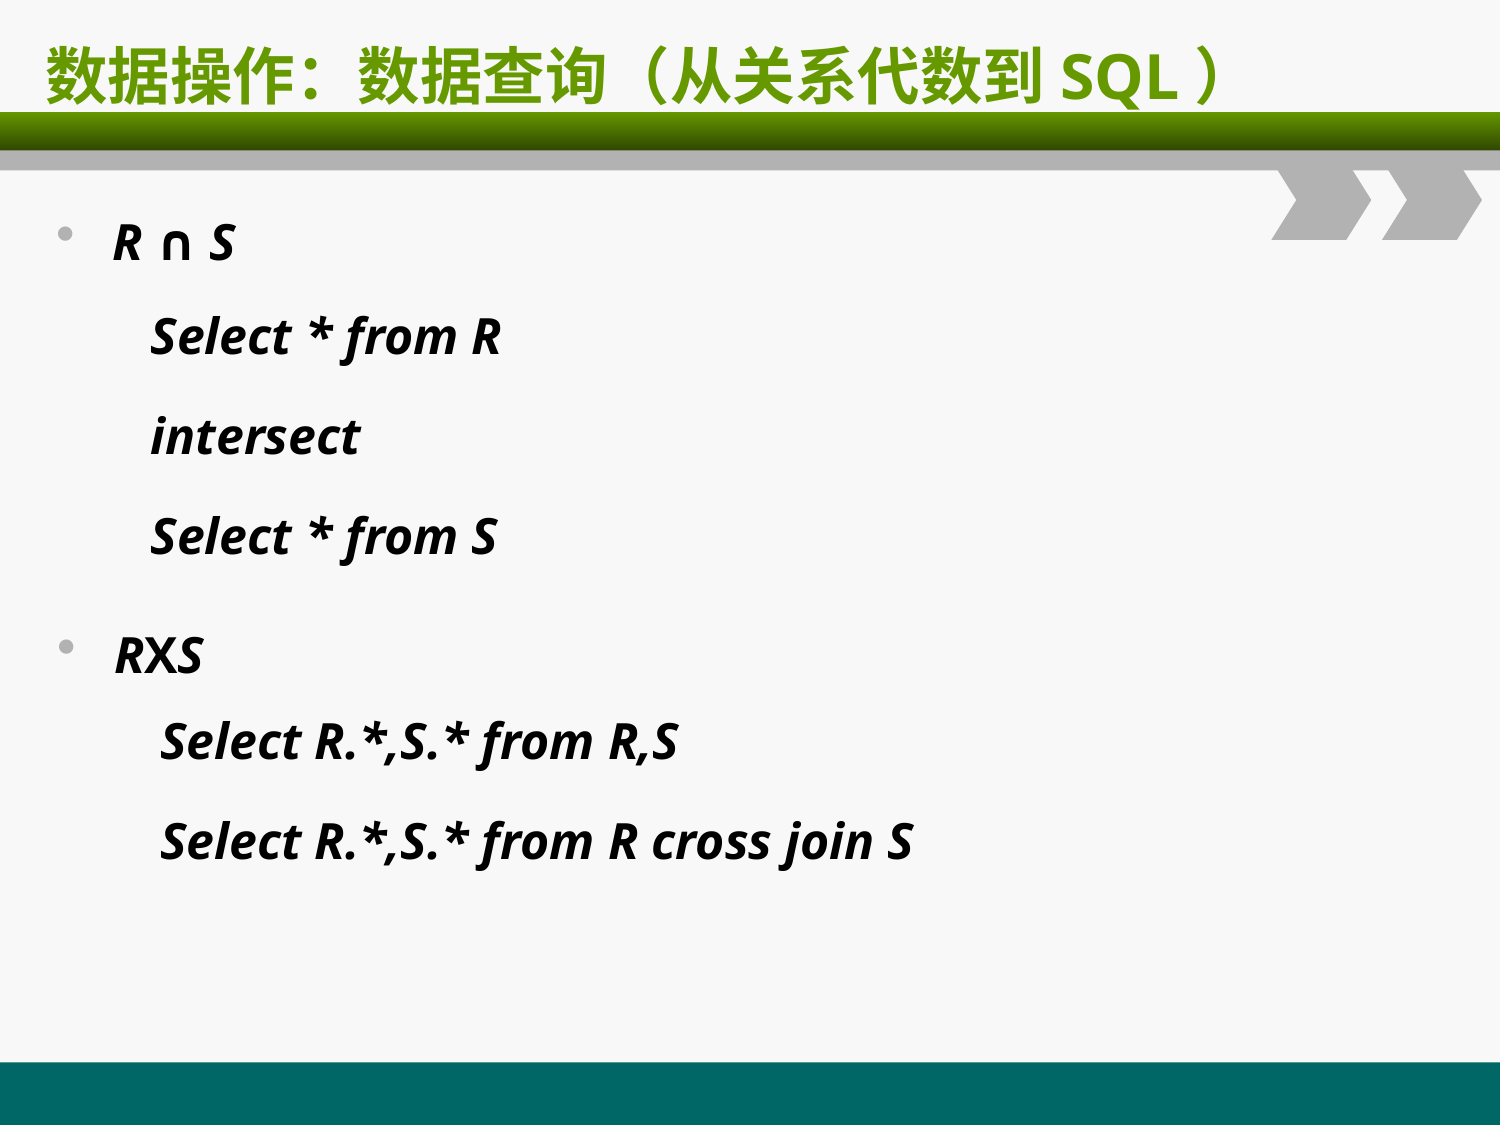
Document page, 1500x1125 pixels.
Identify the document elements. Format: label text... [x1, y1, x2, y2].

text_box Select R.*,S.* from R,S Select R.*,S.* from R cross join S [145, 671, 1467, 980]
text_box Select * from R intersect Select * from S [135, 267, 1458, 575]
title 数据操作：数据查询（从关系代数到SQL） [30, 24, 1463, 125]
list R ∩ S [41, 172, 1463, 291]
text_box RXS [42, 586, 1464, 705]
